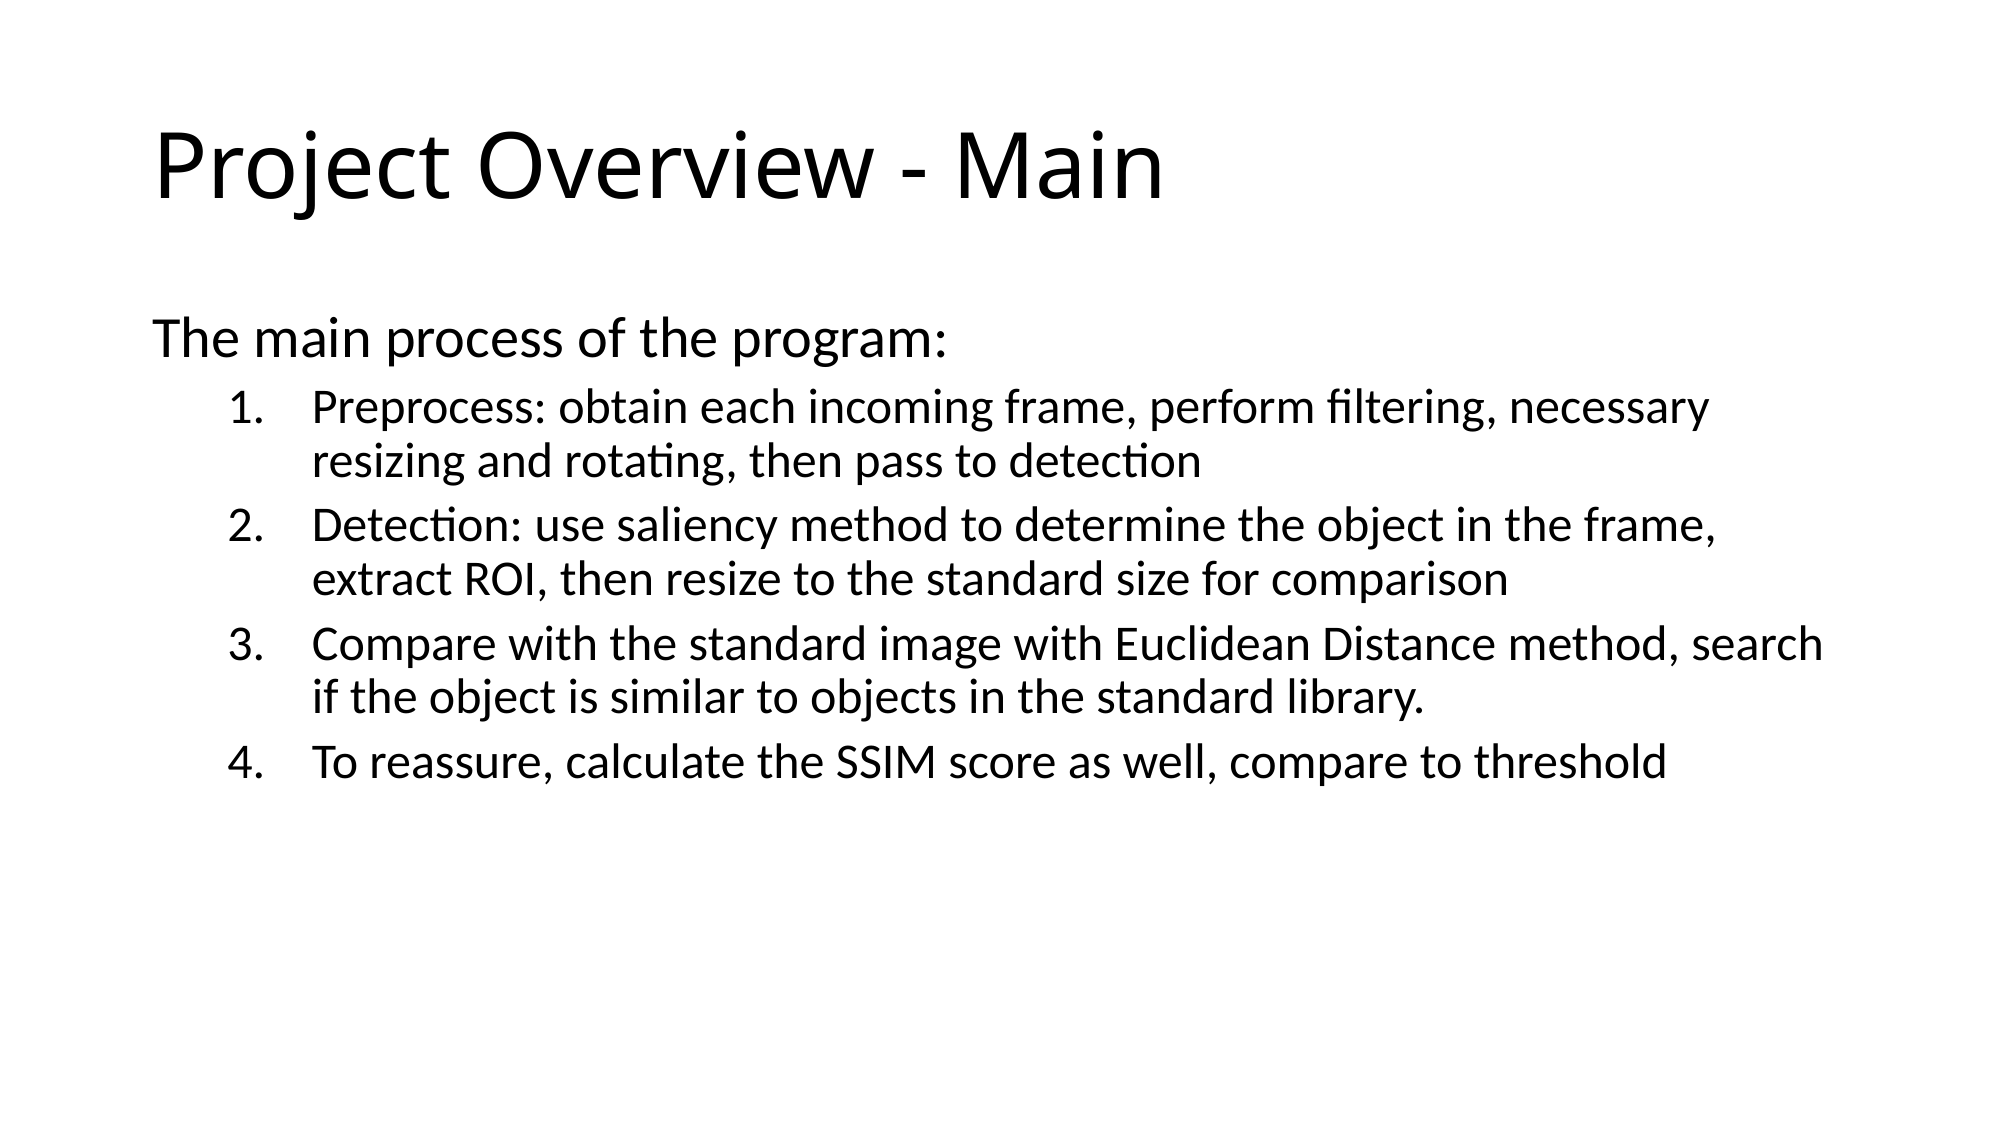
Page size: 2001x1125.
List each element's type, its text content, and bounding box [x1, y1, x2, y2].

title Project Overview - Main [137, 59, 1863, 278]
list The main process of the program: Preprocess: obtain each incoming frame, perform filtering, necessary resizing and rotating, then pass to detection Detection: use saliency method to determine the object in the frame, extract ROI, then resize to the standard size for comparison Compare with the standard image with Euclidean Distance method, search if the object is similar to objects in the standard library. To reassure, calculate the SSIM score as well, compare to threshold [137, 299, 1863, 1014]
